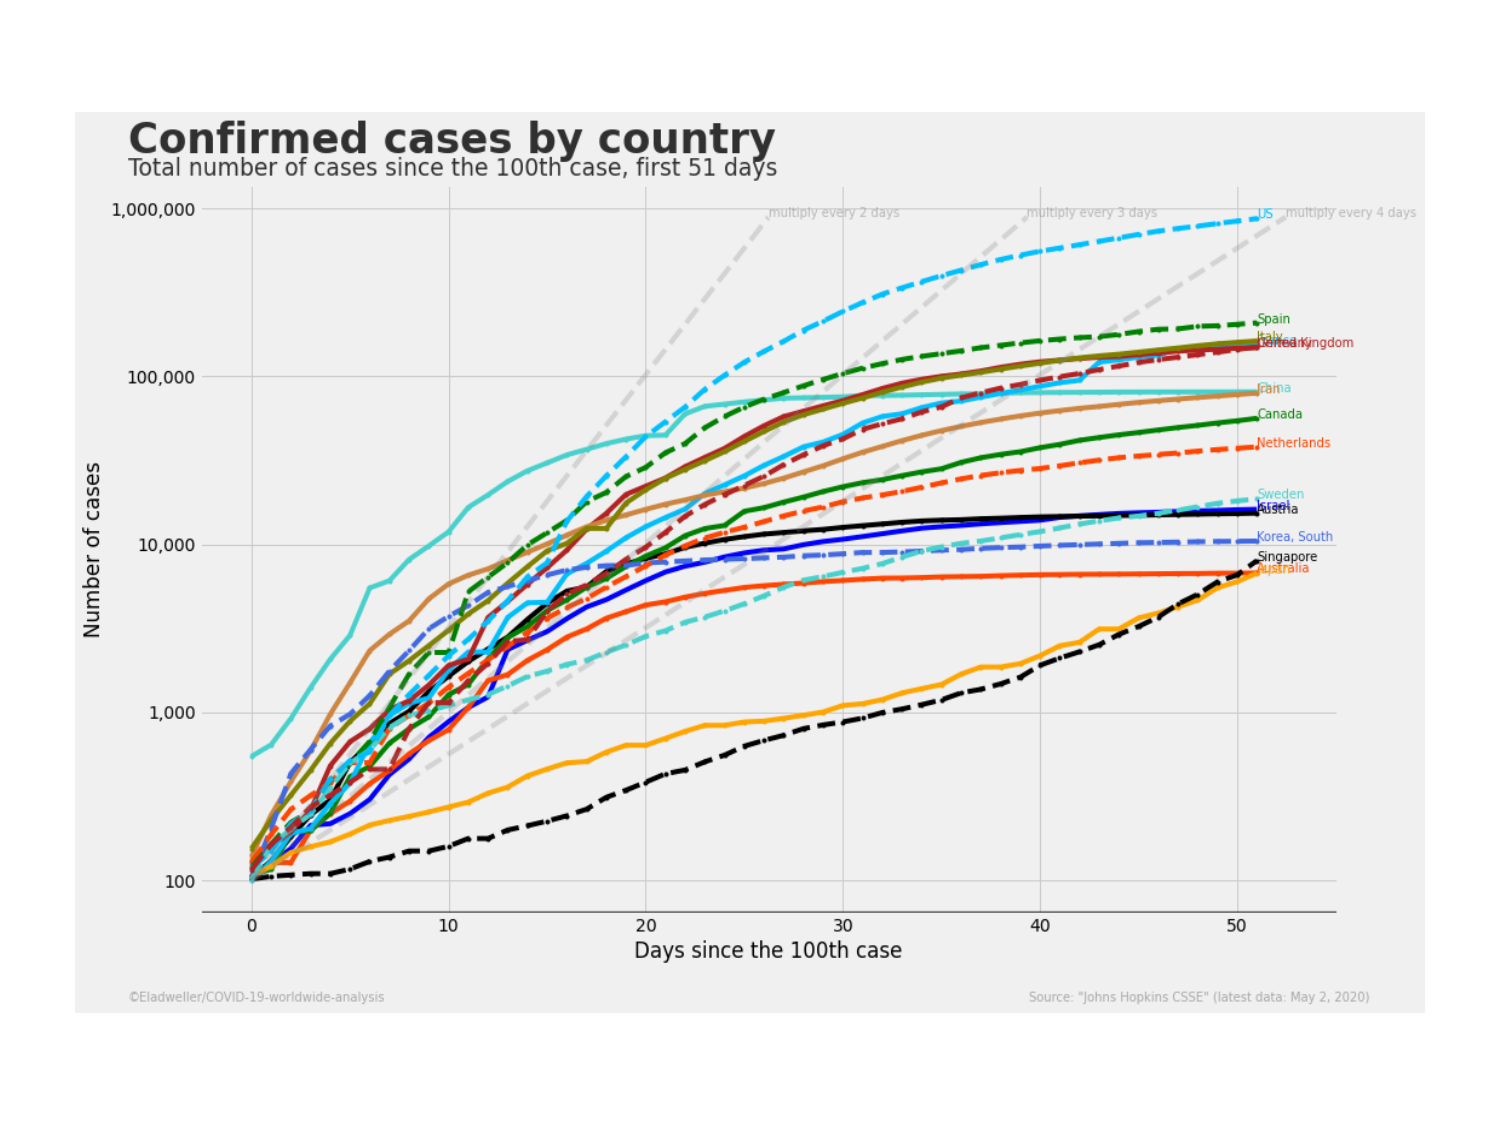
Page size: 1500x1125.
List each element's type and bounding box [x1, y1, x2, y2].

picture [74, 112, 1426, 1013]
